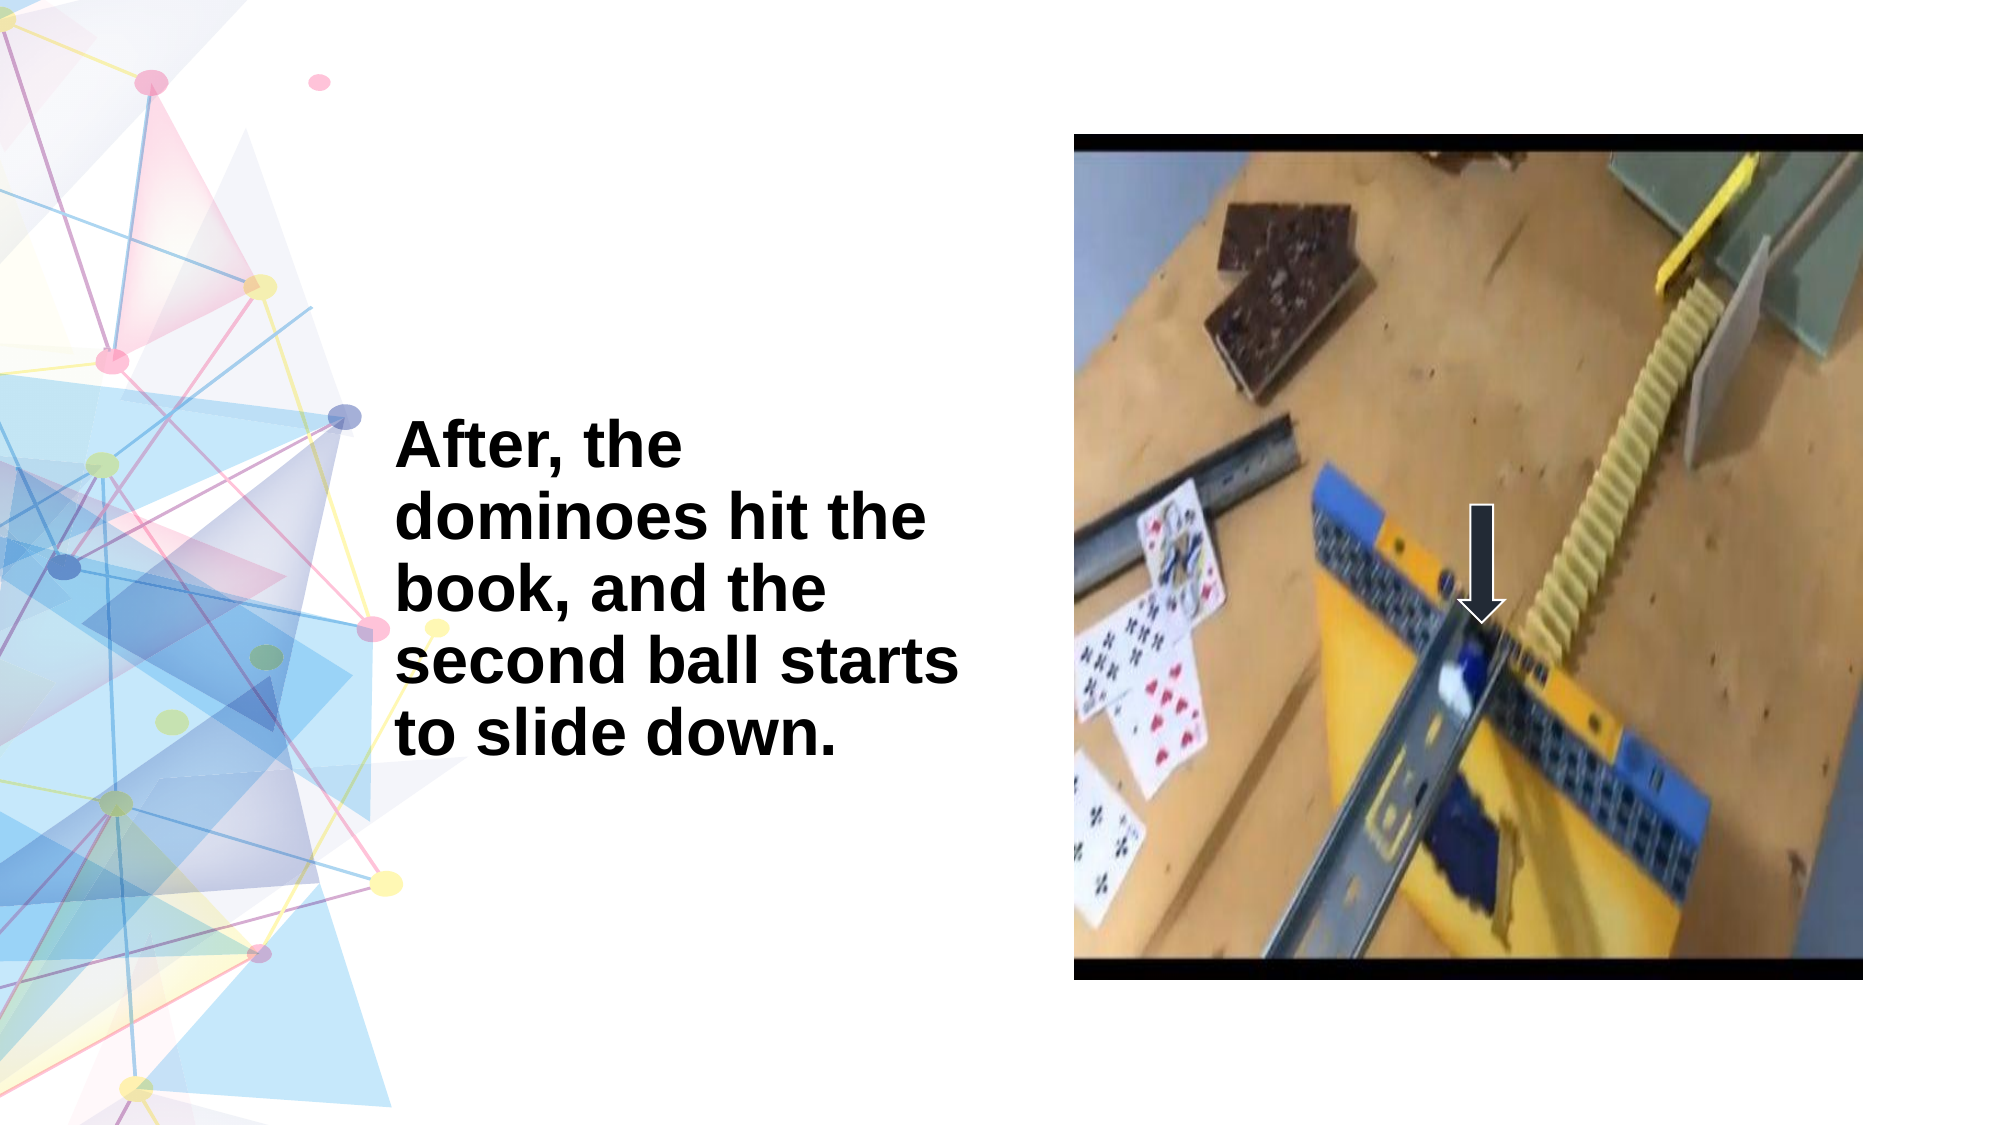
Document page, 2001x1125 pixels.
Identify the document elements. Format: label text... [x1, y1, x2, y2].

title After, the dominoes hit the book, and the second ball starts to slide down. [379, 165, 998, 1014]
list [1074, 134, 1863, 980]
